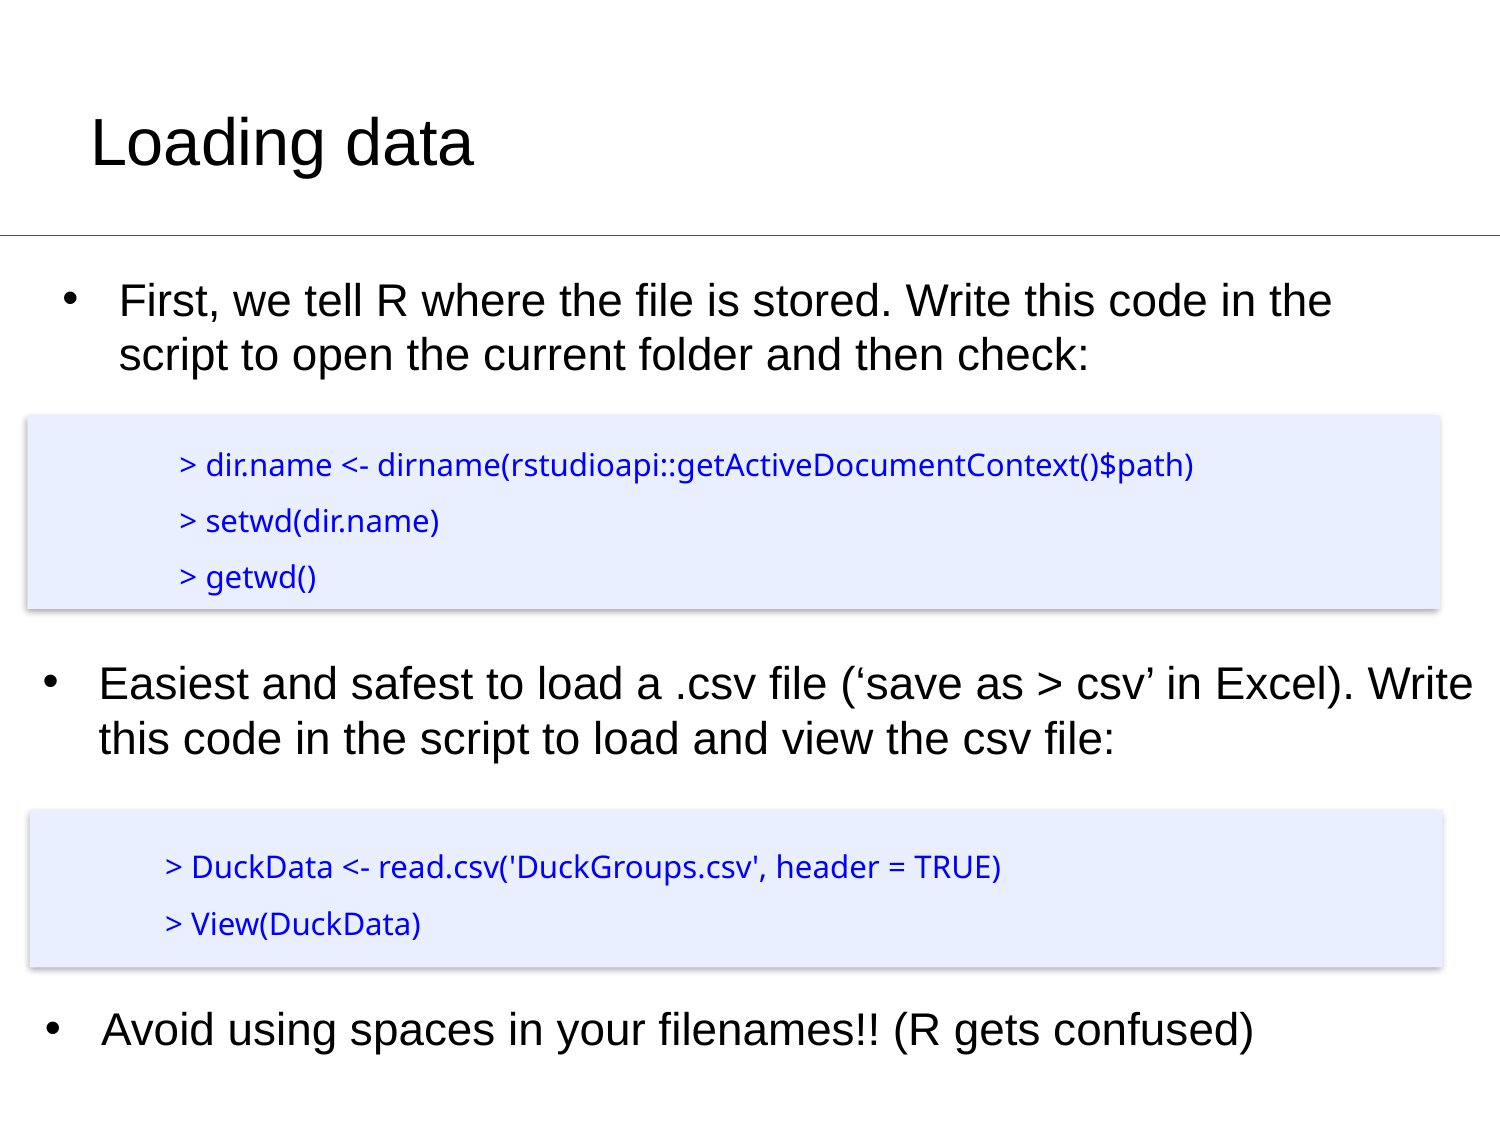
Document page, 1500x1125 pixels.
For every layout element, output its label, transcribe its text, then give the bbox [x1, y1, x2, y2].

title Loading data [75, 45, 1425, 233]
text_box First, we tell R where the file is stored. Write this code in the script to open the current folder and then check: [47, 262, 1443, 406]
text_box Avoid using spaces in your filenames!! (R gets confused) [29, 992, 1425, 1089]
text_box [27, 415, 1441, 610]
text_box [29, 809, 1443, 968]
list Easiest and safest to load a .csv file (‘save as > csv’ in Excel). Write this code in the script to load and view the csv file: [27, 645, 1500, 762]
